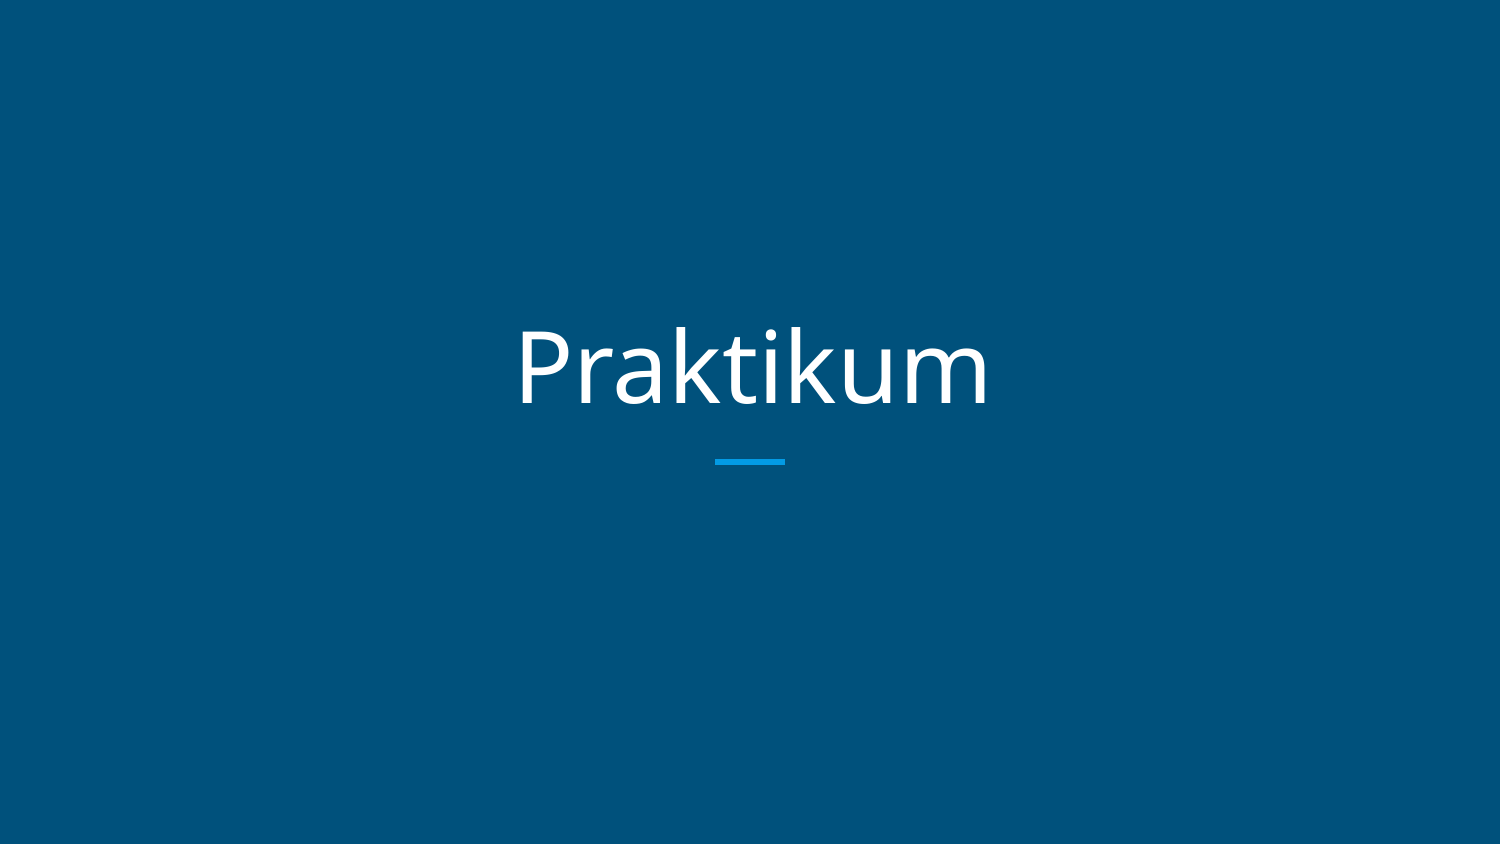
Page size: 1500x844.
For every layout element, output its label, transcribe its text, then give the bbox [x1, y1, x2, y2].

title Praktikum [78, 289, 1428, 439]
